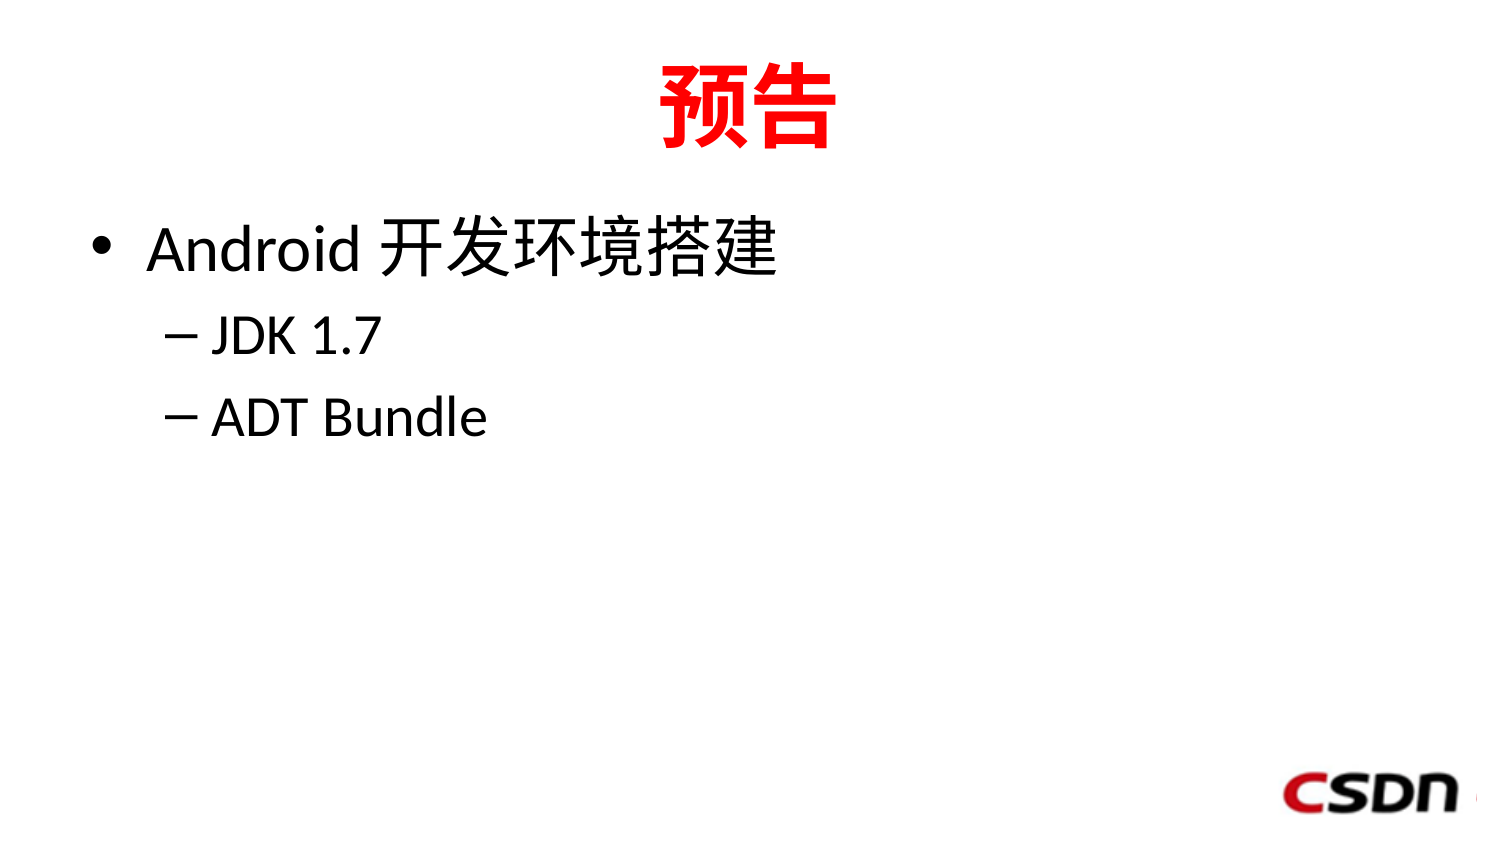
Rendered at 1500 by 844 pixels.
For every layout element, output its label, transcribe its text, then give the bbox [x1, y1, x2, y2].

list Android开发环境搭建 JDK 1.7 ADT Bundle [75, 196, 1425, 754]
picture [1257, 740, 1477, 824]
title 预告 [75, 33, 1425, 175]
